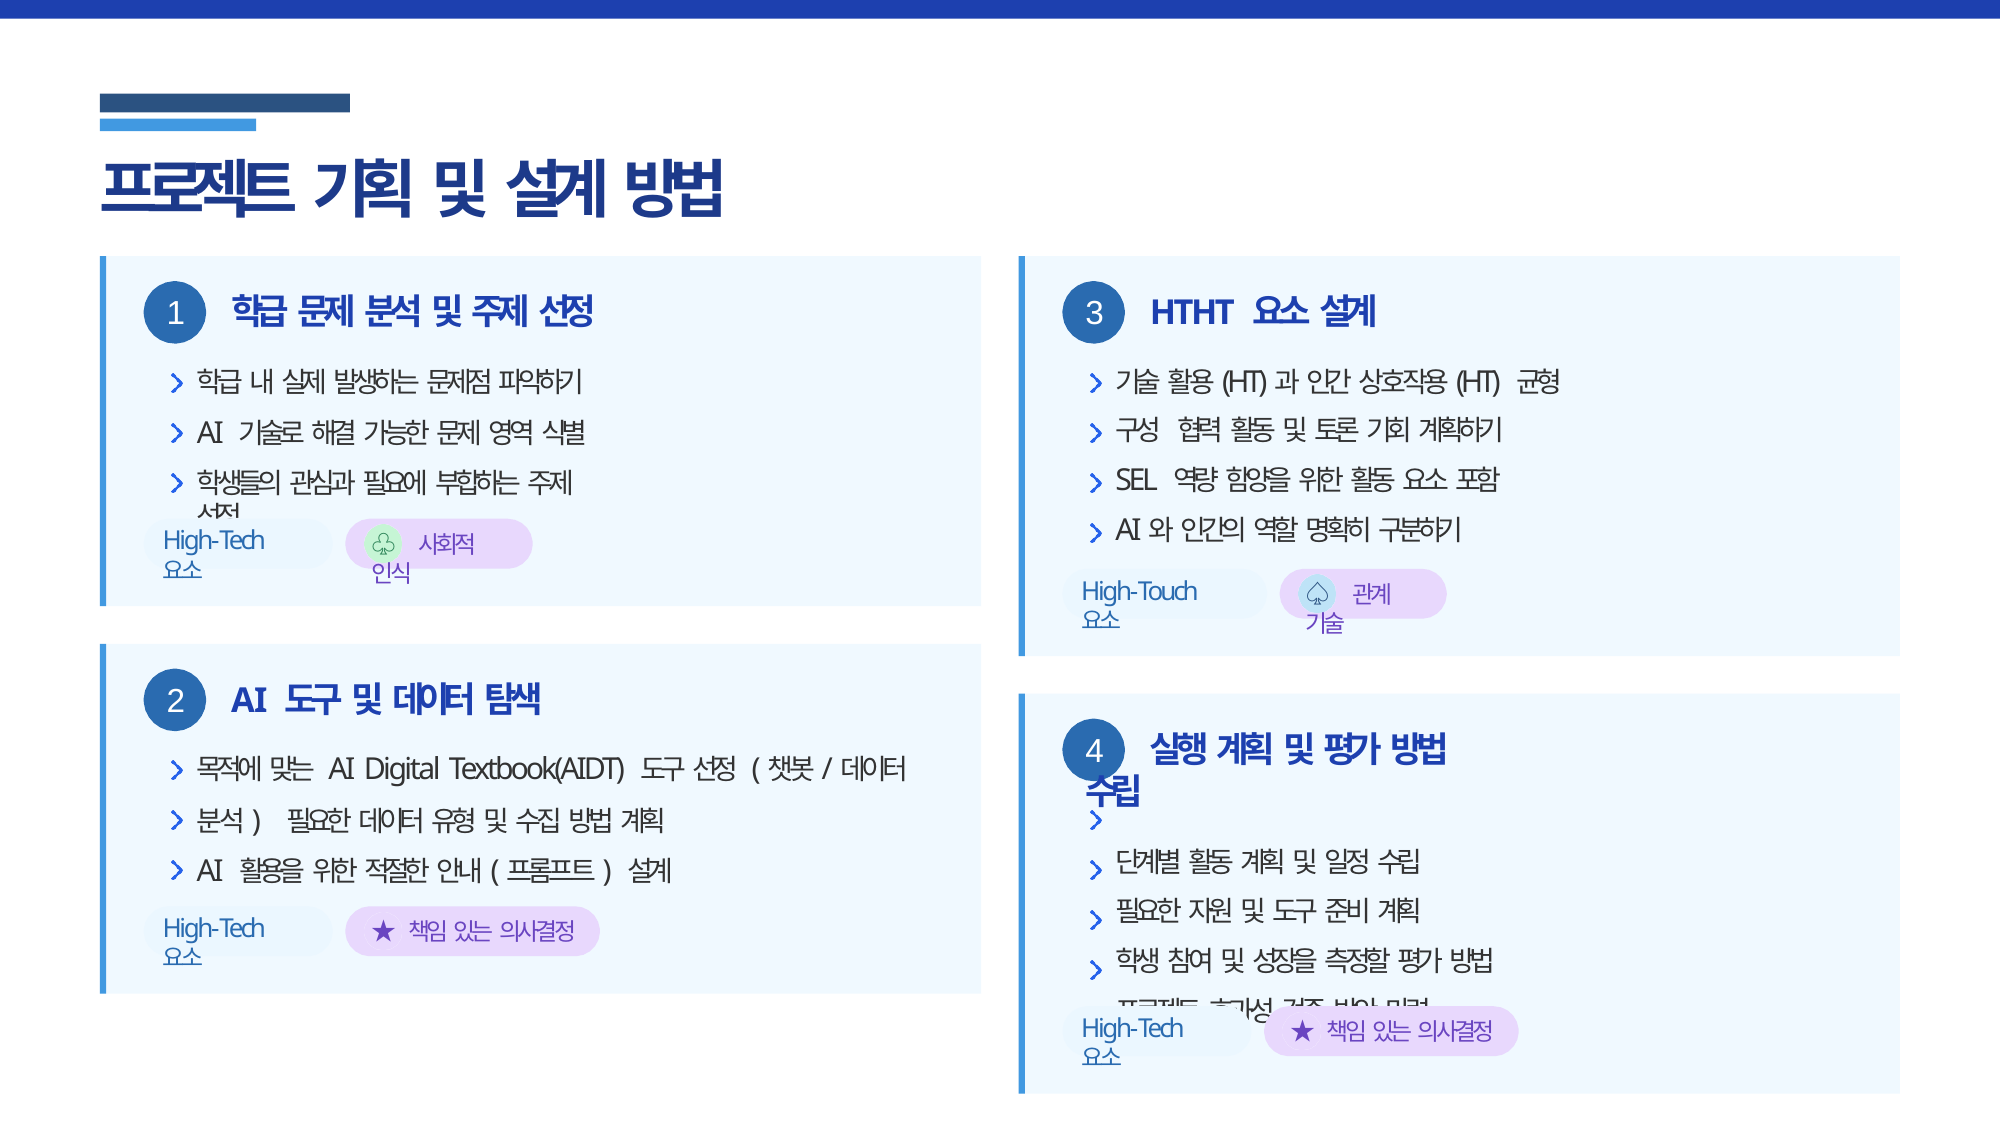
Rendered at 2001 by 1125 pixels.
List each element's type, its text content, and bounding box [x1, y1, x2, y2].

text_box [345, 518, 534, 569]
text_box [345, 905, 601, 957]
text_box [1279, 568, 1448, 619]
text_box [99, 255, 982, 607]
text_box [1018, 693, 1901, 1094]
title 프로젝트 기획 및 설계 방법 [97, 146, 890, 256]
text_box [1018, 255, 1901, 657]
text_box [99, 643, 982, 994]
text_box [1263, 1005, 1519, 1057]
